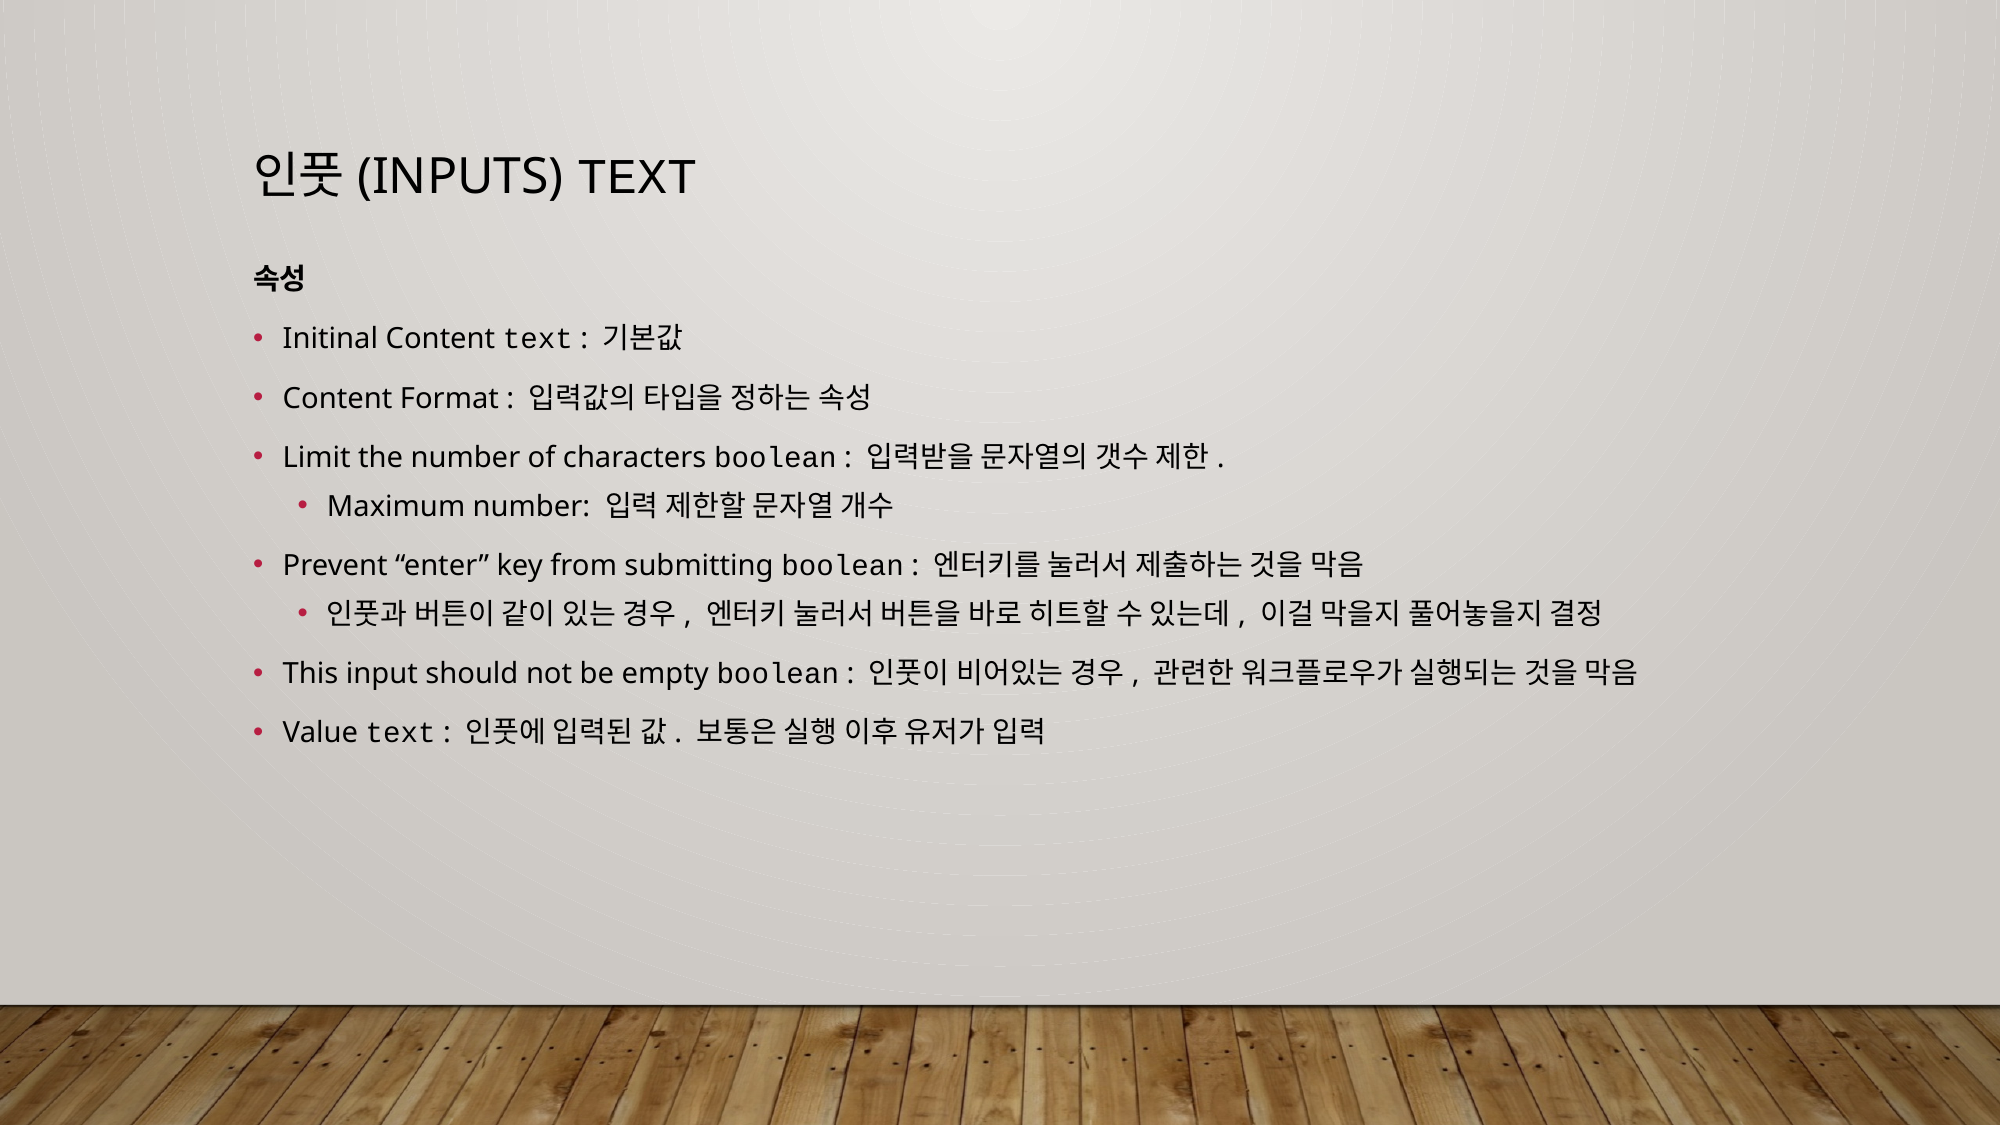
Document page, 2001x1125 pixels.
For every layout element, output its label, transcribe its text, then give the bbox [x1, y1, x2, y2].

picture [0, 1005, 2000, 1125]
list 속성 Initinal Content text : 기본값 Content Format : 입력값의 타입을 정하는 속성 Limit the number of characters boolean : 입력받을 문자열의 갯수 제한. Maximum number: 입력 제한할 문자열 개수 Prevent “enter” key from submitting boolean : 엔터키를 눌러서 제출하는 것을 막음 인풋과 버튼이 같이 있는 경우, 엔터키 눌러서 버튼을 바로 히트할 수 있는데, 이걸 막을지 풀어놓을지 결정 This input should not be empty boolean : 인풋이 비어있는 경우, 관련한 워크플로우가 실행되는 것을 막음 Value text : 인풋에 입력된 값. 보통은 실행 이후 유저가 입력 [238, 249, 1814, 897]
title 인풋(Inputs) text [238, 131, 1814, 223]
